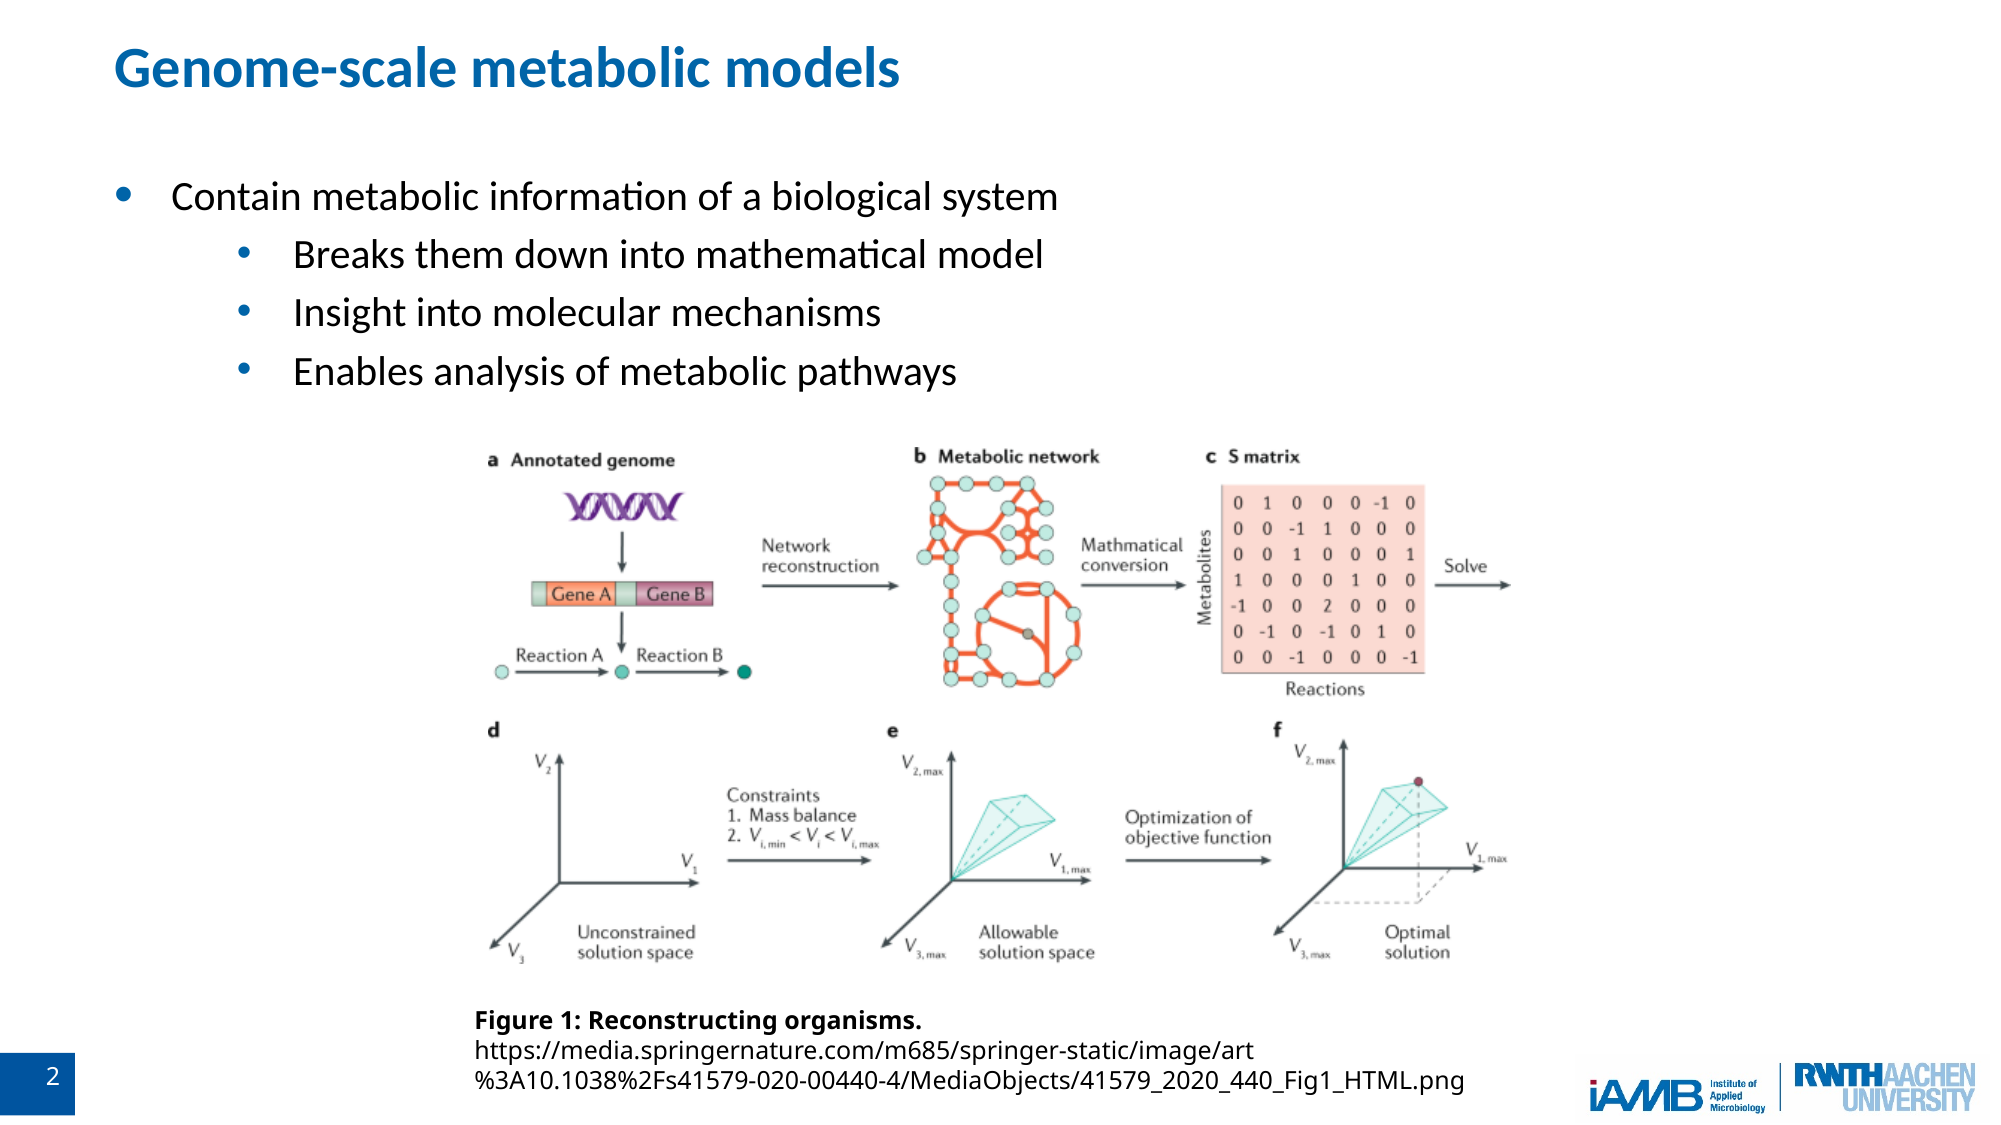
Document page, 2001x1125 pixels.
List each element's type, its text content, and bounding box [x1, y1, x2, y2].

picture [1575, 1054, 1990, 1123]
text_box Figure 1: Reconstructing organisms. https://media.springernature.com/m685/springer-static/image/art%3A10.1038%2Fs41579-020-00440-4/MediaObjects/41579_2020_440_Fig1_HTML.png [459, 997, 1539, 1102]
list Contain metabolic information of a biological system Breaks them down into mathematical model Insight into molecular mechanisms Enables analysis of metabolic pathways [99, 160, 1901, 565]
slide_number 1 [0, 1052, 76, 1116]
picture [488, 447, 1511, 965]
title Genome-scale metabolic models [99, 21, 1899, 155]
